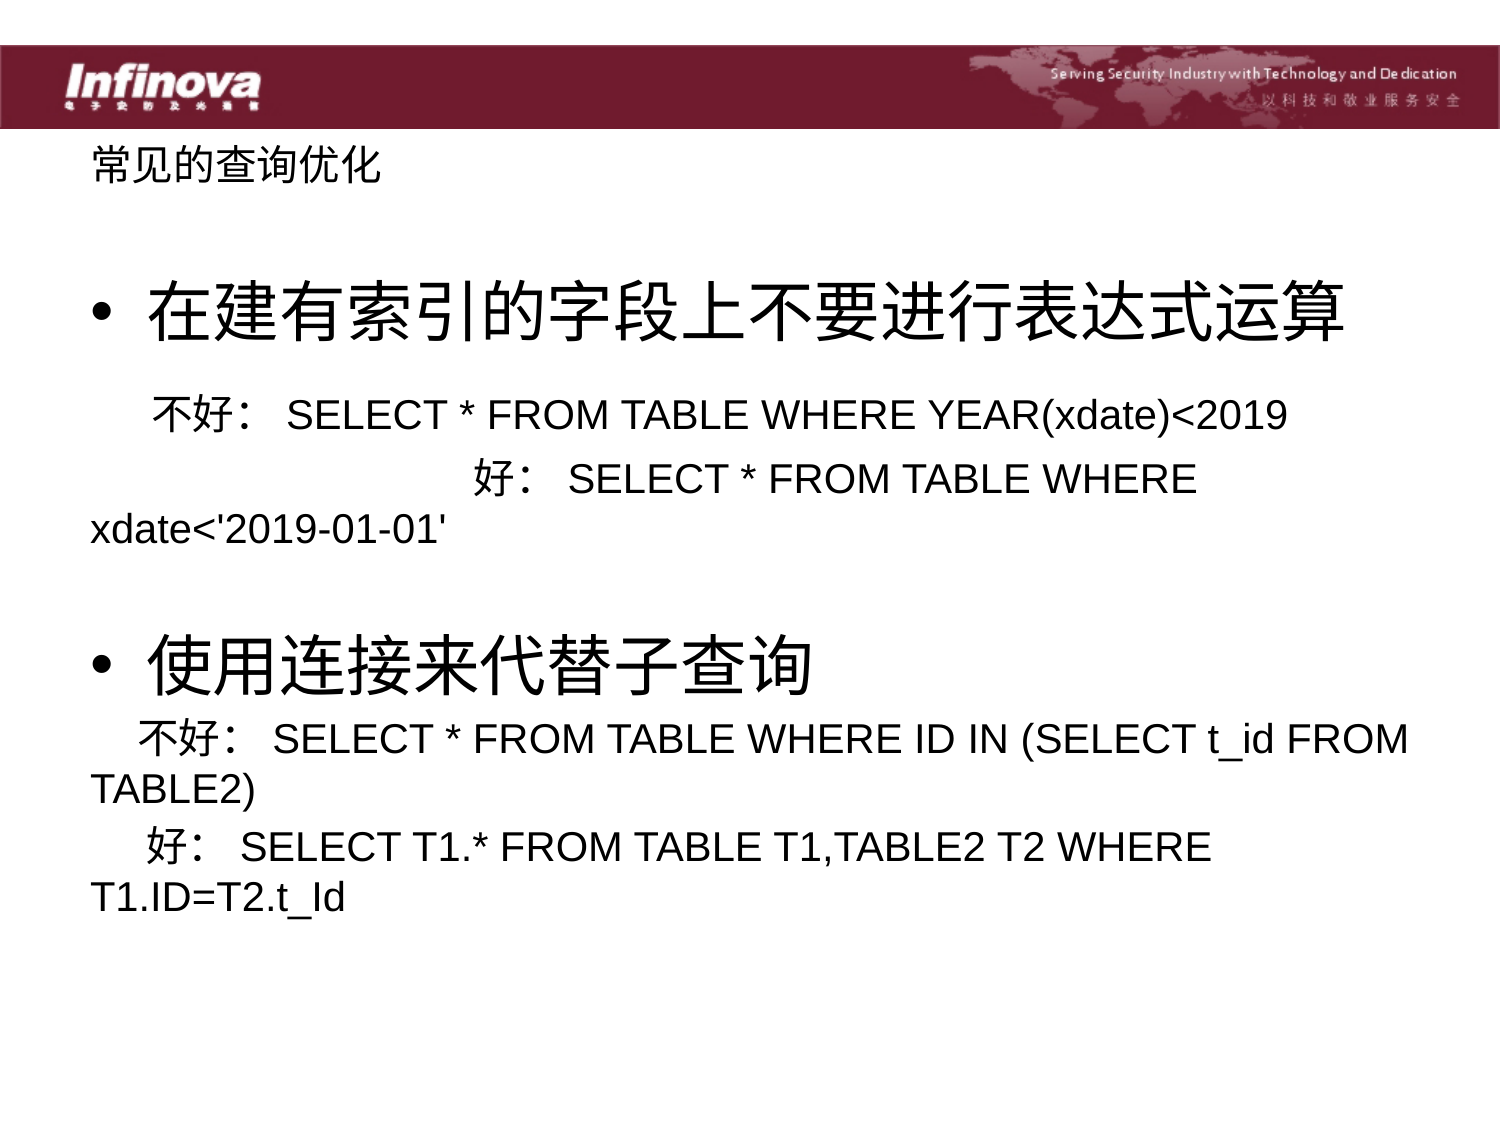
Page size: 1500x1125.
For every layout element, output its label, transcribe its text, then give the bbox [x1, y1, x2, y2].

list 在建有索引的字段上不要进行表达式运算 不好：SELECT * FROM TABLE WHERE YEAR(xdate)<2019 好：SELECT * FROM TABLE WHERE xdate<'2019-01-01' 使用连接来代替子查询 不好：SELECT * FROM TABLE WHERE ID IN (SELECT t_id FROM TABLE2) 好：SELECT T1.* FROM TABLE T1,TABLE2 T2 WHERE T1.ID=T2.t_Id [74, 262, 1426, 1006]
picture [1426, 45, 1500, 129]
title 常见的查询优化 [74, 44, 1426, 233]
picture [0, 45, 74, 129]
